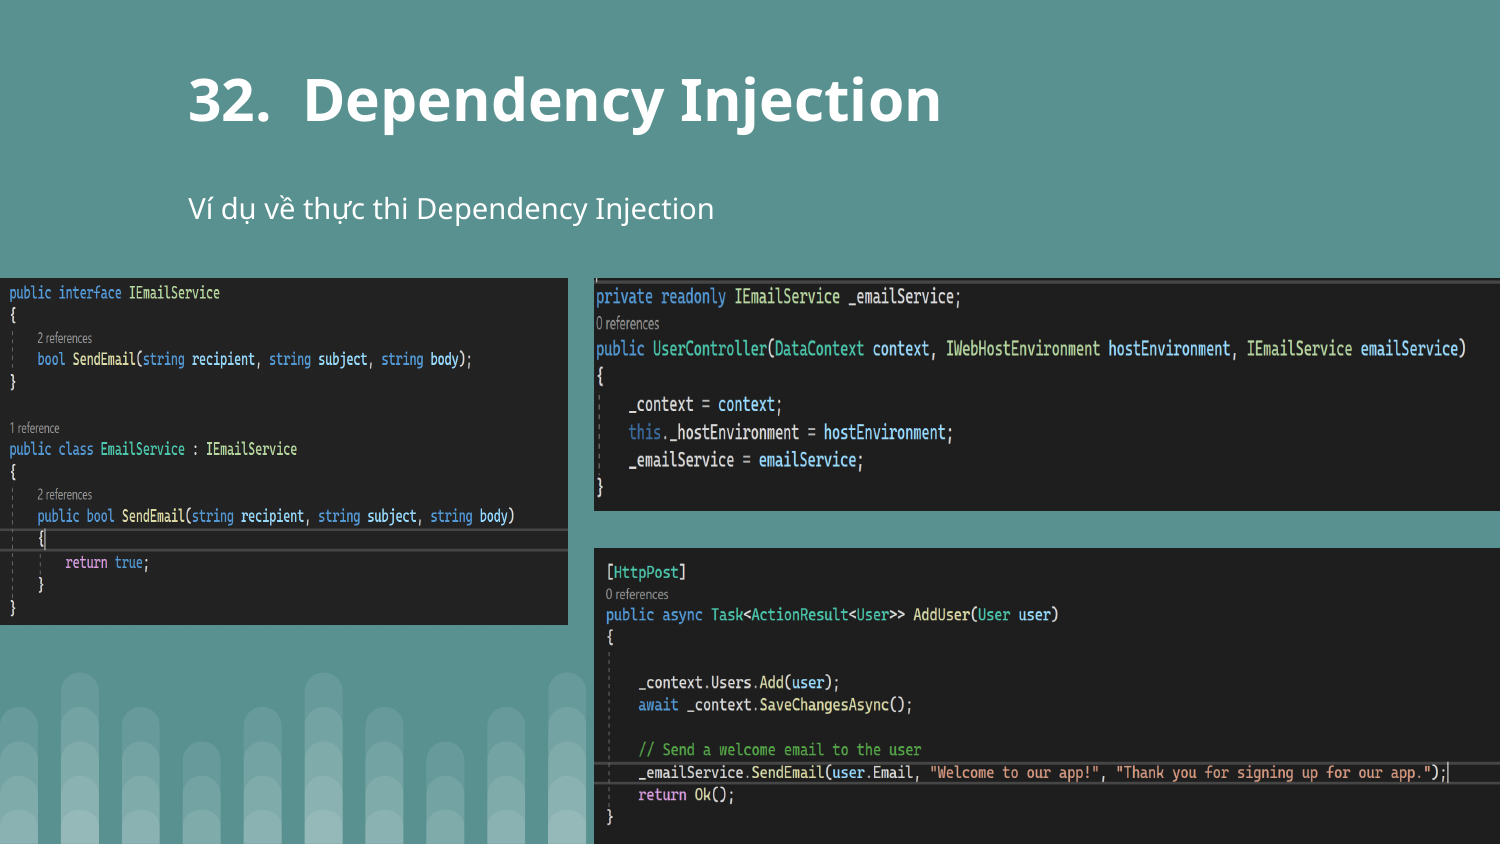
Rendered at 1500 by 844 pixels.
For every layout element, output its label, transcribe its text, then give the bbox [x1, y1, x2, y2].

title 32. Dependency Injection [173, 47, 1327, 212]
text_box Ví dụ về thực thi Dependency Injection [173, 175, 1221, 241]
picture [594, 548, 1500, 844]
picture [594, 278, 1500, 512]
list [151, 153, 1316, 825]
picture [0, 278, 568, 625]
